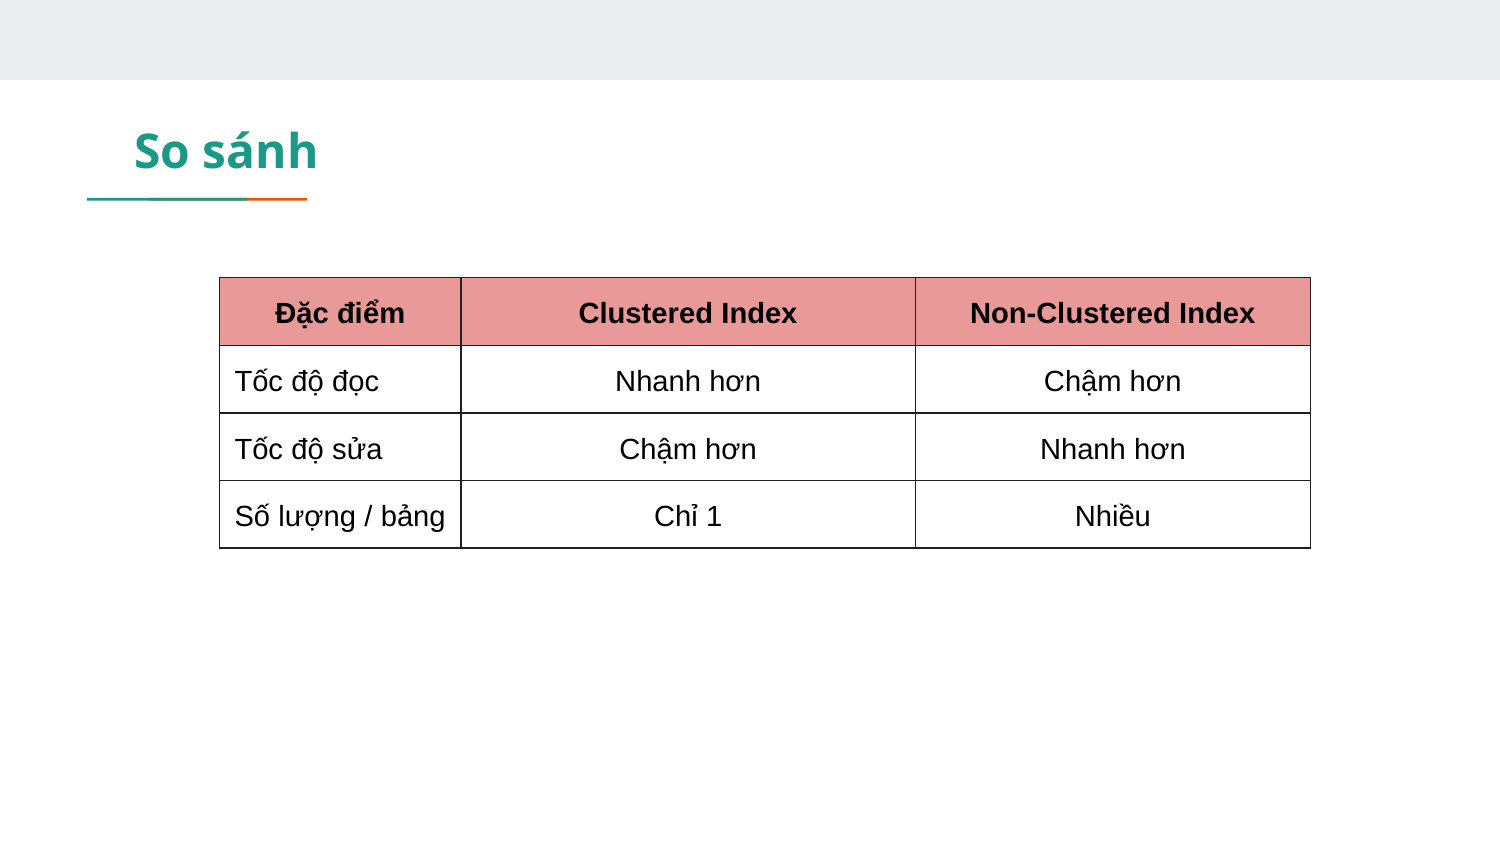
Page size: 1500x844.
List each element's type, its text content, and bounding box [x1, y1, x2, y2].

table_cell Chậm hơn [462, 414, 915, 480]
table_header Clustered Index [462, 278, 915, 345]
table_cell Nhiều [916, 481, 1310, 547]
table_cell Chậm hơn [916, 346, 1310, 412]
table_cell Tốc độ đọc [220, 346, 460, 412]
table_cell Nhanh hơn [462, 346, 915, 412]
table_cell Nhanh hơn [916, 414, 1310, 480]
table_cell Chỉ 1 [462, 481, 915, 547]
table_header Non-Clustered Index [916, 278, 1310, 345]
title So sánh [119, 105, 1381, 194]
table_cell Số lượng / bảng [220, 481, 460, 547]
list [119, 243, 1411, 844]
table_cell Tốc độ sửa [220, 414, 460, 480]
table_header Đặc điểm [220, 278, 460, 345]
